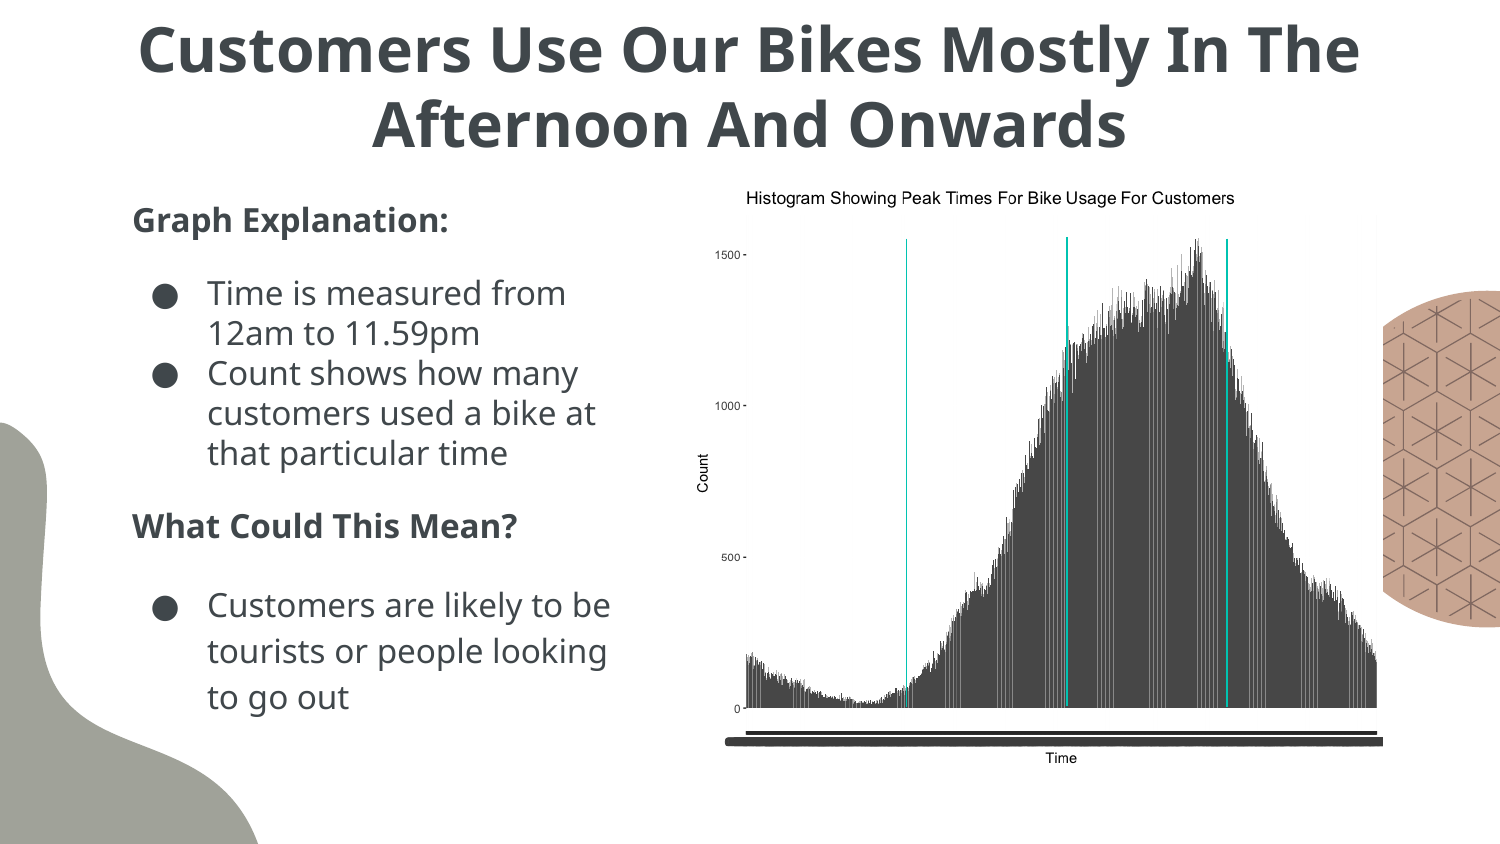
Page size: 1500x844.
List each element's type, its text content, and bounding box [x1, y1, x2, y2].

list Graph Explanation: Time is measured from 12am to 11.59pm Count shows how many customers used a bike at that particular time What Could This Mean? Customers are likely to be tourists or people looking to go out [116, 184, 640, 772]
title Customers Use Our Bikes Mostly In The Afternoon And Onwards [116, 85, 1383, 175]
picture [690, 183, 1384, 772]
